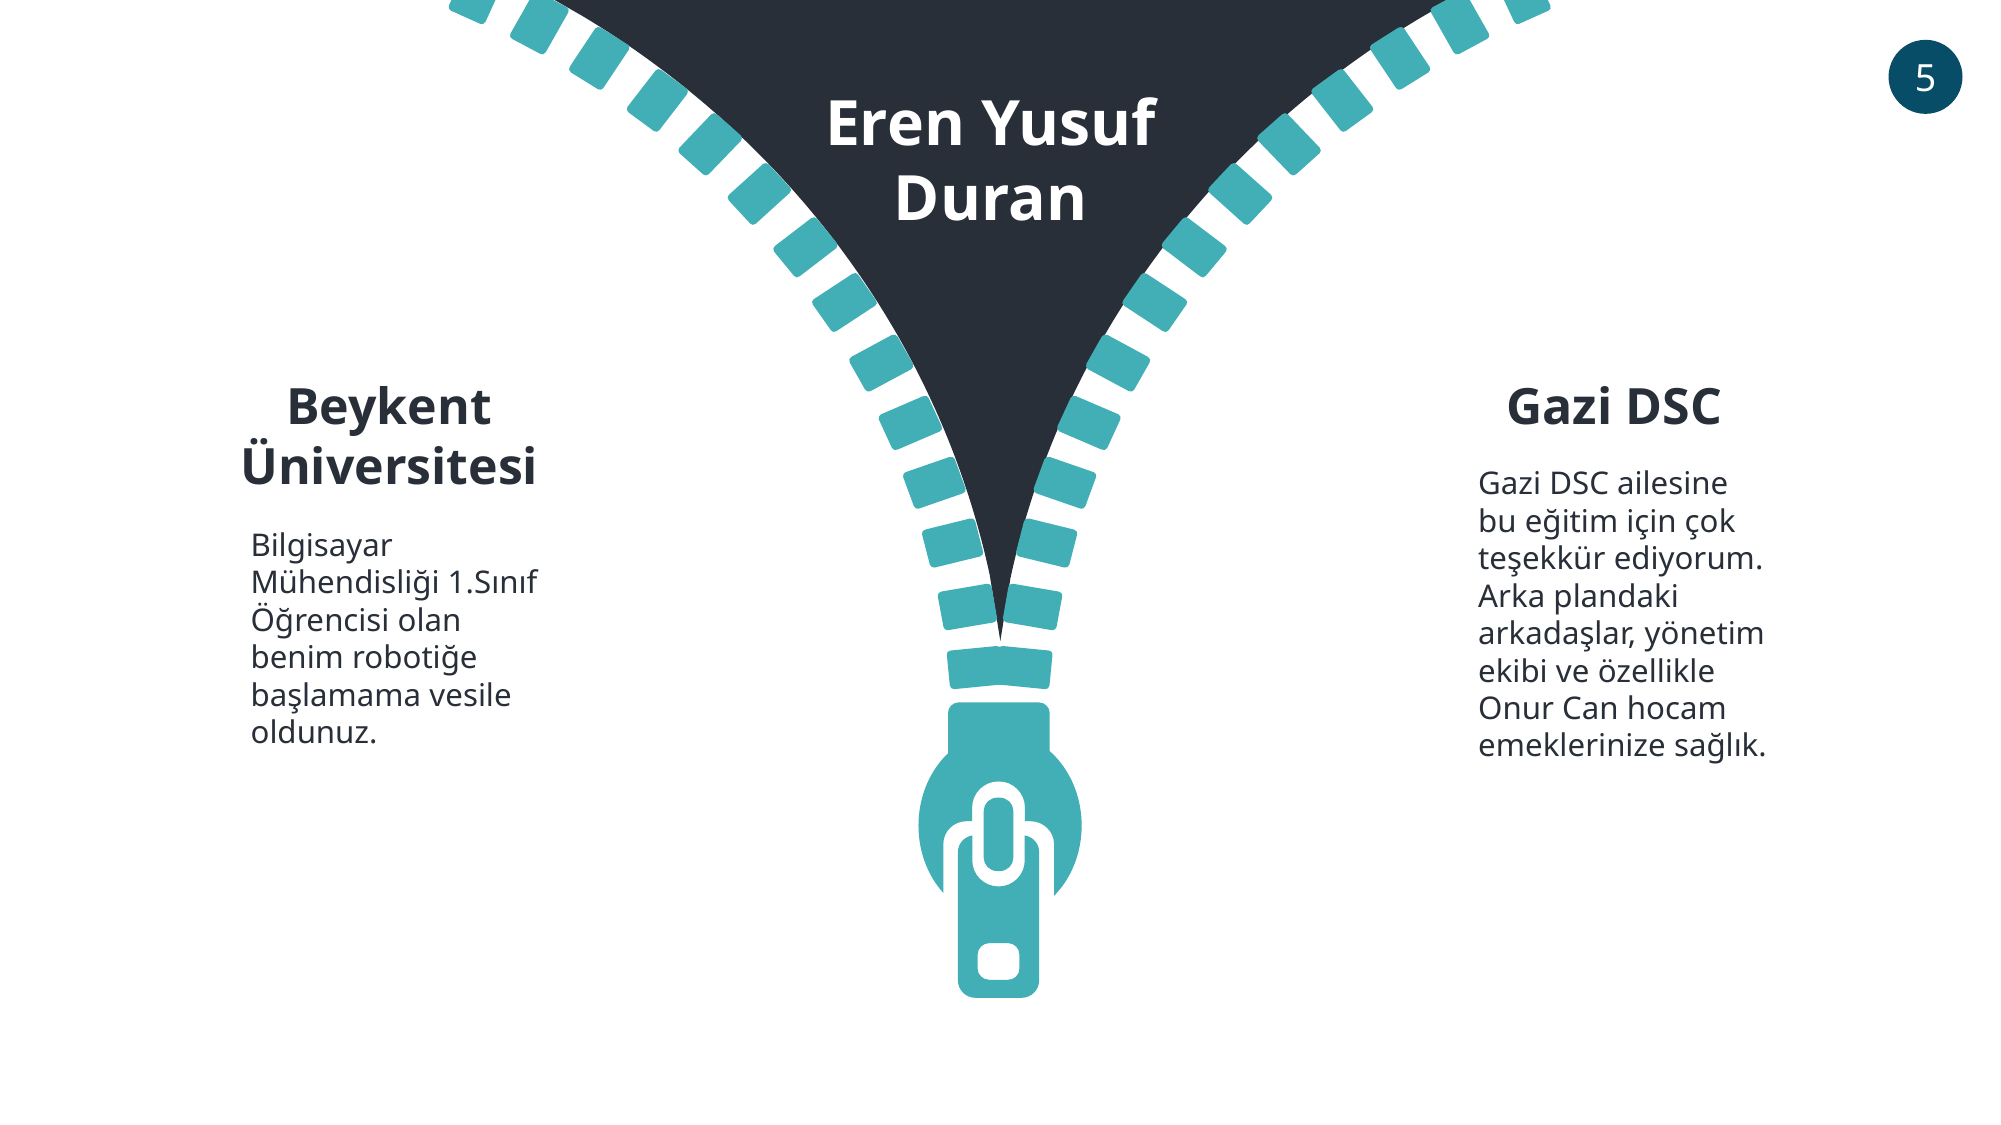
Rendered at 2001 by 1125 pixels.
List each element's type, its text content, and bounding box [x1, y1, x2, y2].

text_box Gazi DSC [1616, 366, 1827, 442]
text_box 5 [1887, 38, 1964, 115]
text_box Beykent Üniversitesi [176, 366, 383, 502]
text_box Gazi DSC ailesine bu eğitim için çok teşekkür ediyorum. Arka plandaki arkadaşlar, yönetim ekibi ve özellikle Onur Can hocam emeklerinize sağlık. [1616, 456, 1789, 771]
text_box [383, 0, 1616, 998]
text_box Bilgisayar Mühendisliği 1.Sınıf Öğrencisi olan benim robotiğe başlamama vesile oldunuz. [235, 517, 383, 833]
